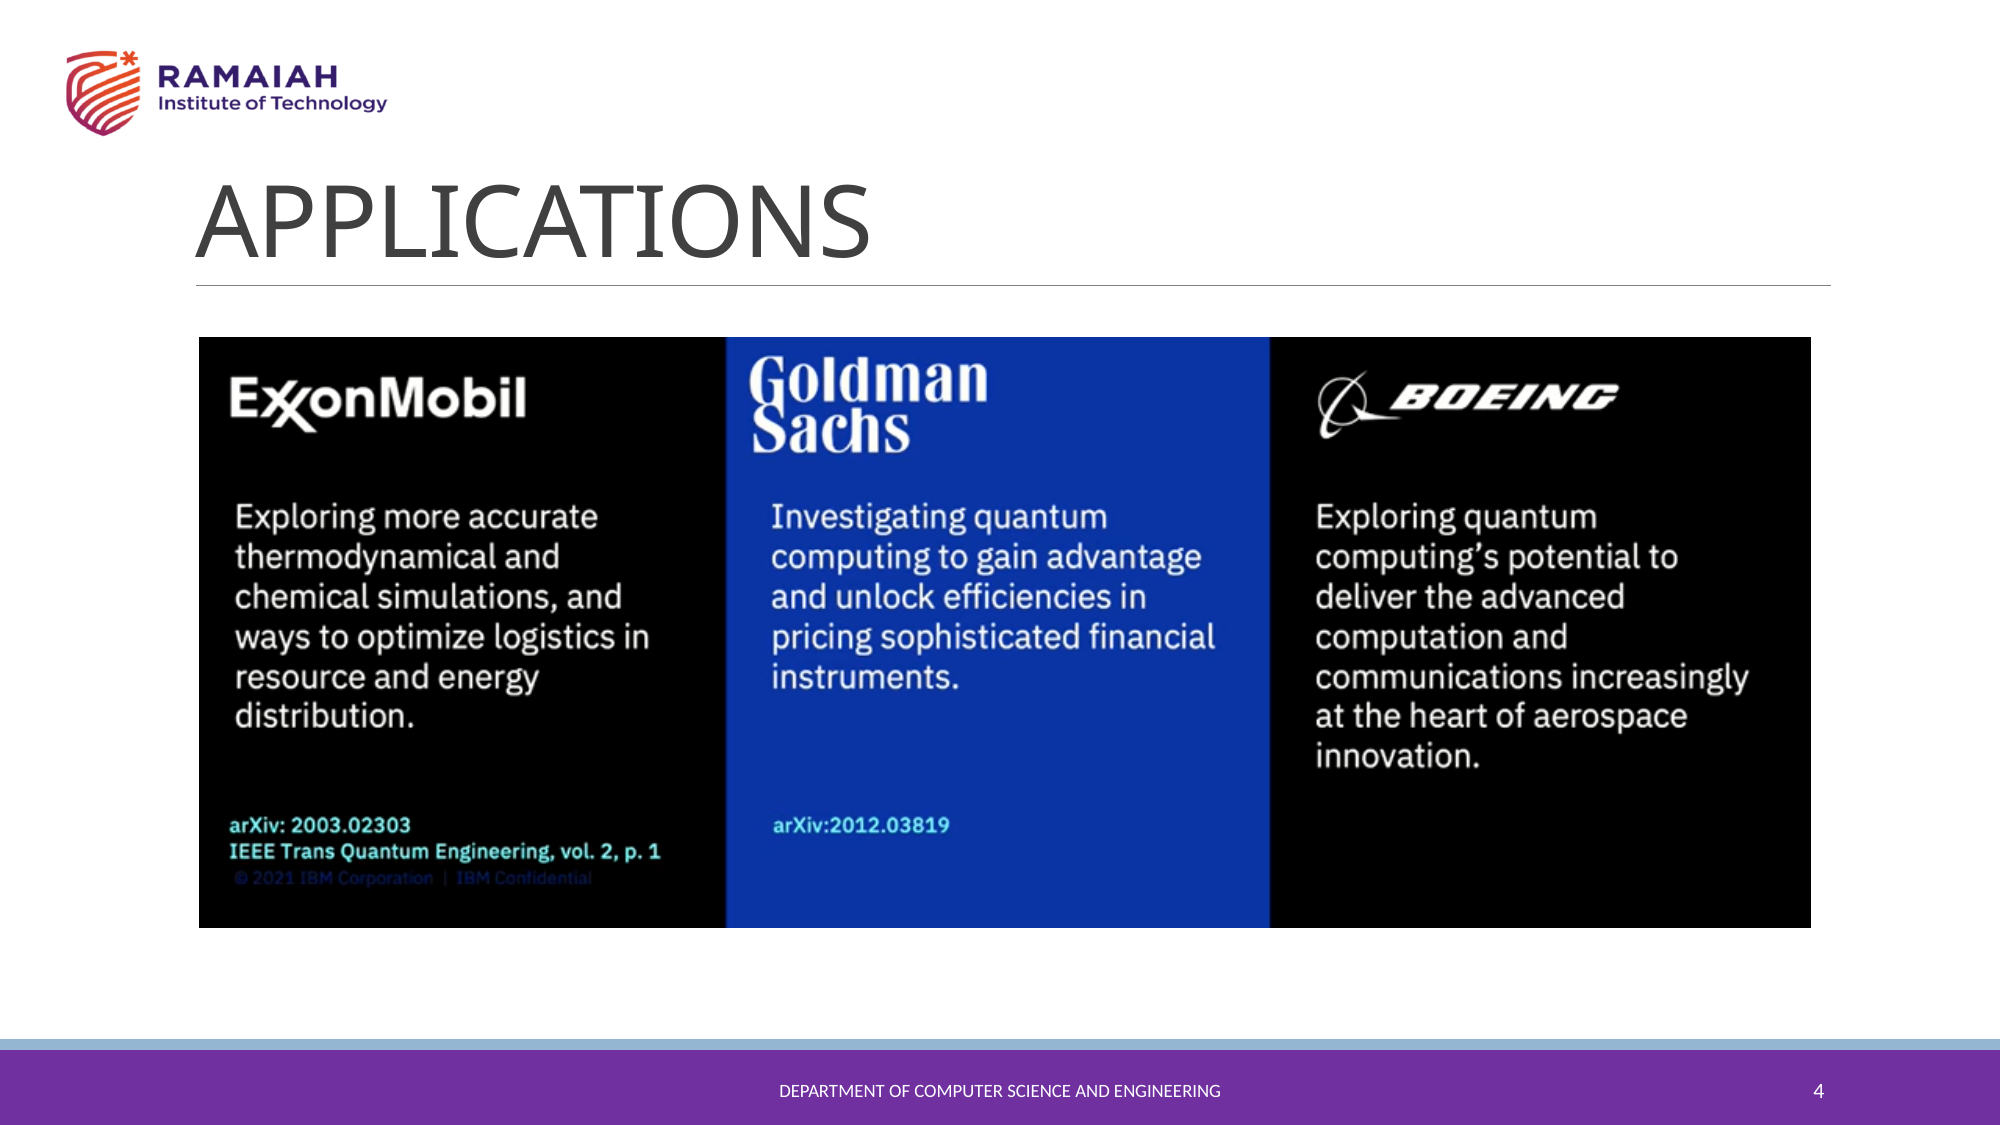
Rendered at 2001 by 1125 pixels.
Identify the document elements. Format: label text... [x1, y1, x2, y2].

title APPLICATIONS [180, 47, 1830, 285]
footer Department of Computer Science and Engineering [604, 1059, 1396, 1120]
slide_number 4 [1624, 1059, 1840, 1120]
picture [28, 5, 429, 166]
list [198, 336, 1811, 929]
